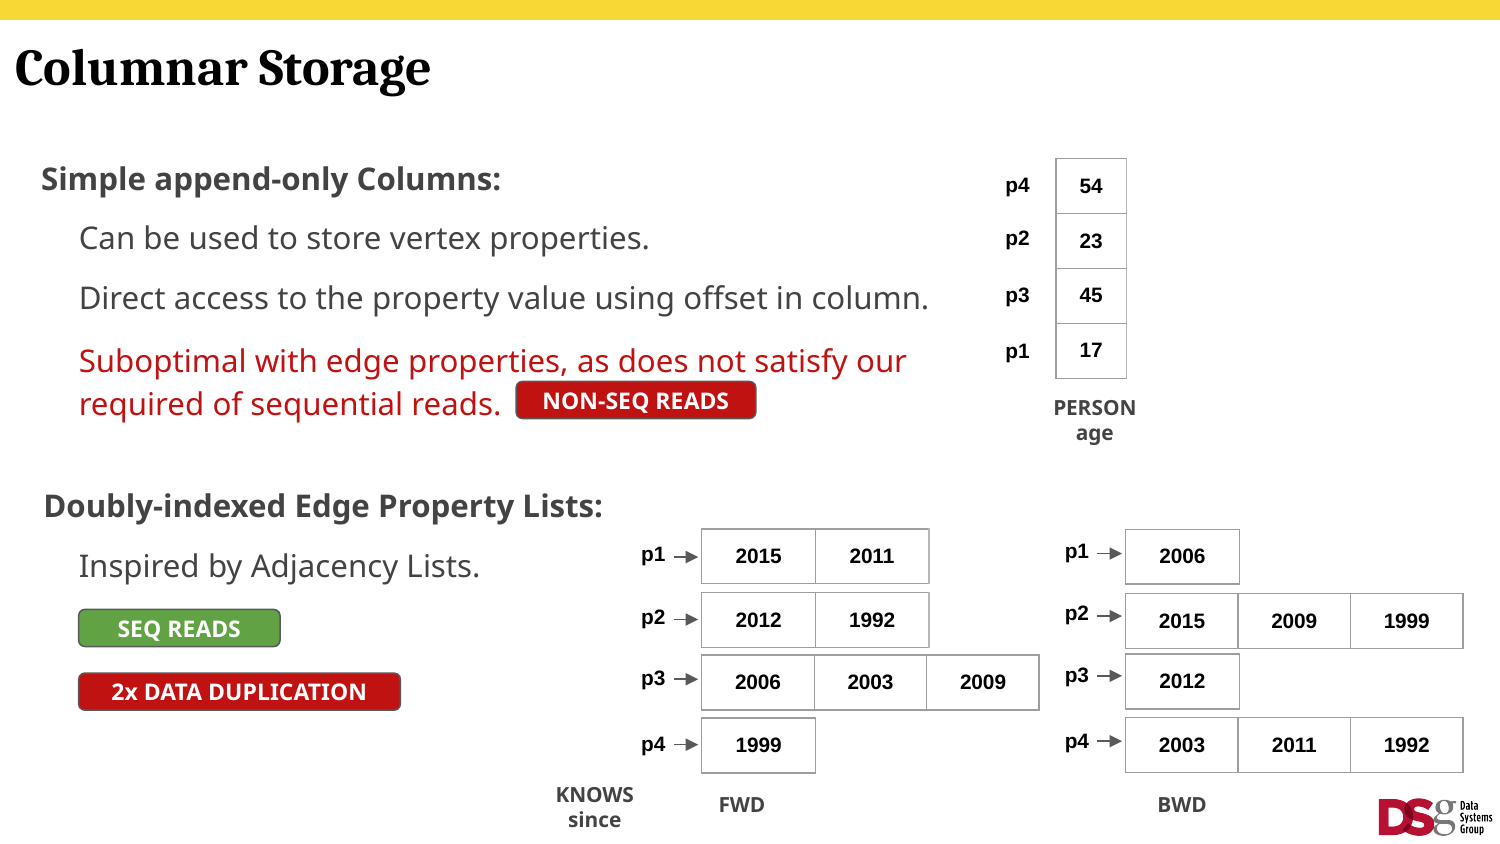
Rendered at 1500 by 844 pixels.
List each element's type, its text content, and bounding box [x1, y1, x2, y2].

text_box 2x DATA DUPLICATION [78, 673, 401, 711]
text_box PERSON age [1036, 388, 1153, 453]
table_header 54 [1057, 159, 1126, 213]
table_header 2009 [1239, 594, 1350, 648]
text_box p1 [614, 528, 693, 579]
text_box p4 [614, 718, 693, 769]
table_cell 23 [1057, 214, 1126, 268]
table_header 2009 [927, 656, 1038, 709]
text_box Can be used to store vertex properties. [63, 197, 776, 258]
text_box Direct access to the property value using offset in column. [63, 258, 1022, 320]
table_header 2006 [1126, 530, 1239, 583]
text_box p2 [978, 212, 1057, 263]
text_box FWD [686, 774, 803, 839]
text_box p3 [978, 269, 1057, 320]
text_box Simple append-only Columns: [26, 138, 562, 212]
text_box SEQ READS [78, 609, 281, 647]
text_box KNOWS since [536, 776, 653, 841]
text_box p3 [614, 652, 693, 703]
text_box p2 [1037, 587, 1116, 638]
text_box p3 [1037, 648, 1116, 699]
text_box Inspired by Adjacency Lists. [63, 525, 500, 642]
text_box p1 [1037, 524, 1116, 576]
table_header 2003 [1126, 718, 1237, 772]
text_box p4 [978, 158, 1057, 210]
picture [1376, 796, 1500, 841]
table_header 2015 [1126, 594, 1237, 648]
table_header 1999 [1351, 594, 1462, 648]
table_header 2003 [815, 656, 926, 709]
table_cell 45 [1057, 269, 1126, 323]
table_header 2011 [816, 530, 928, 583]
text_box Suboptimal with edge properties, as does not satisfy our required of sequential reads. [63, 320, 1022, 437]
table_header 2015 [702, 530, 815, 583]
text_box [0, 0, 1500, 20]
table_header 1999 [702, 719, 815, 772]
table_header 2012 [702, 593, 815, 647]
text_box NON-SEQ READS [516, 381, 756, 419]
table_cell 17 [1057, 324, 1126, 378]
text_box Columnar Storage [0, 18, 1398, 111]
text_box Doubly-indexed Edge Property Lists: [28, 465, 652, 539]
table_header 2006 [702, 656, 814, 709]
table_header 1992 [816, 593, 928, 647]
text_box p1 [978, 324, 1057, 376]
table_header 2011 [1239, 718, 1350, 772]
text_box BWD [1124, 774, 1241, 839]
text_box p4 [1037, 714, 1116, 766]
table_header 1992 [1351, 718, 1462, 772]
text_box p2 [614, 590, 693, 641]
table_header 2012 [1126, 655, 1239, 708]
